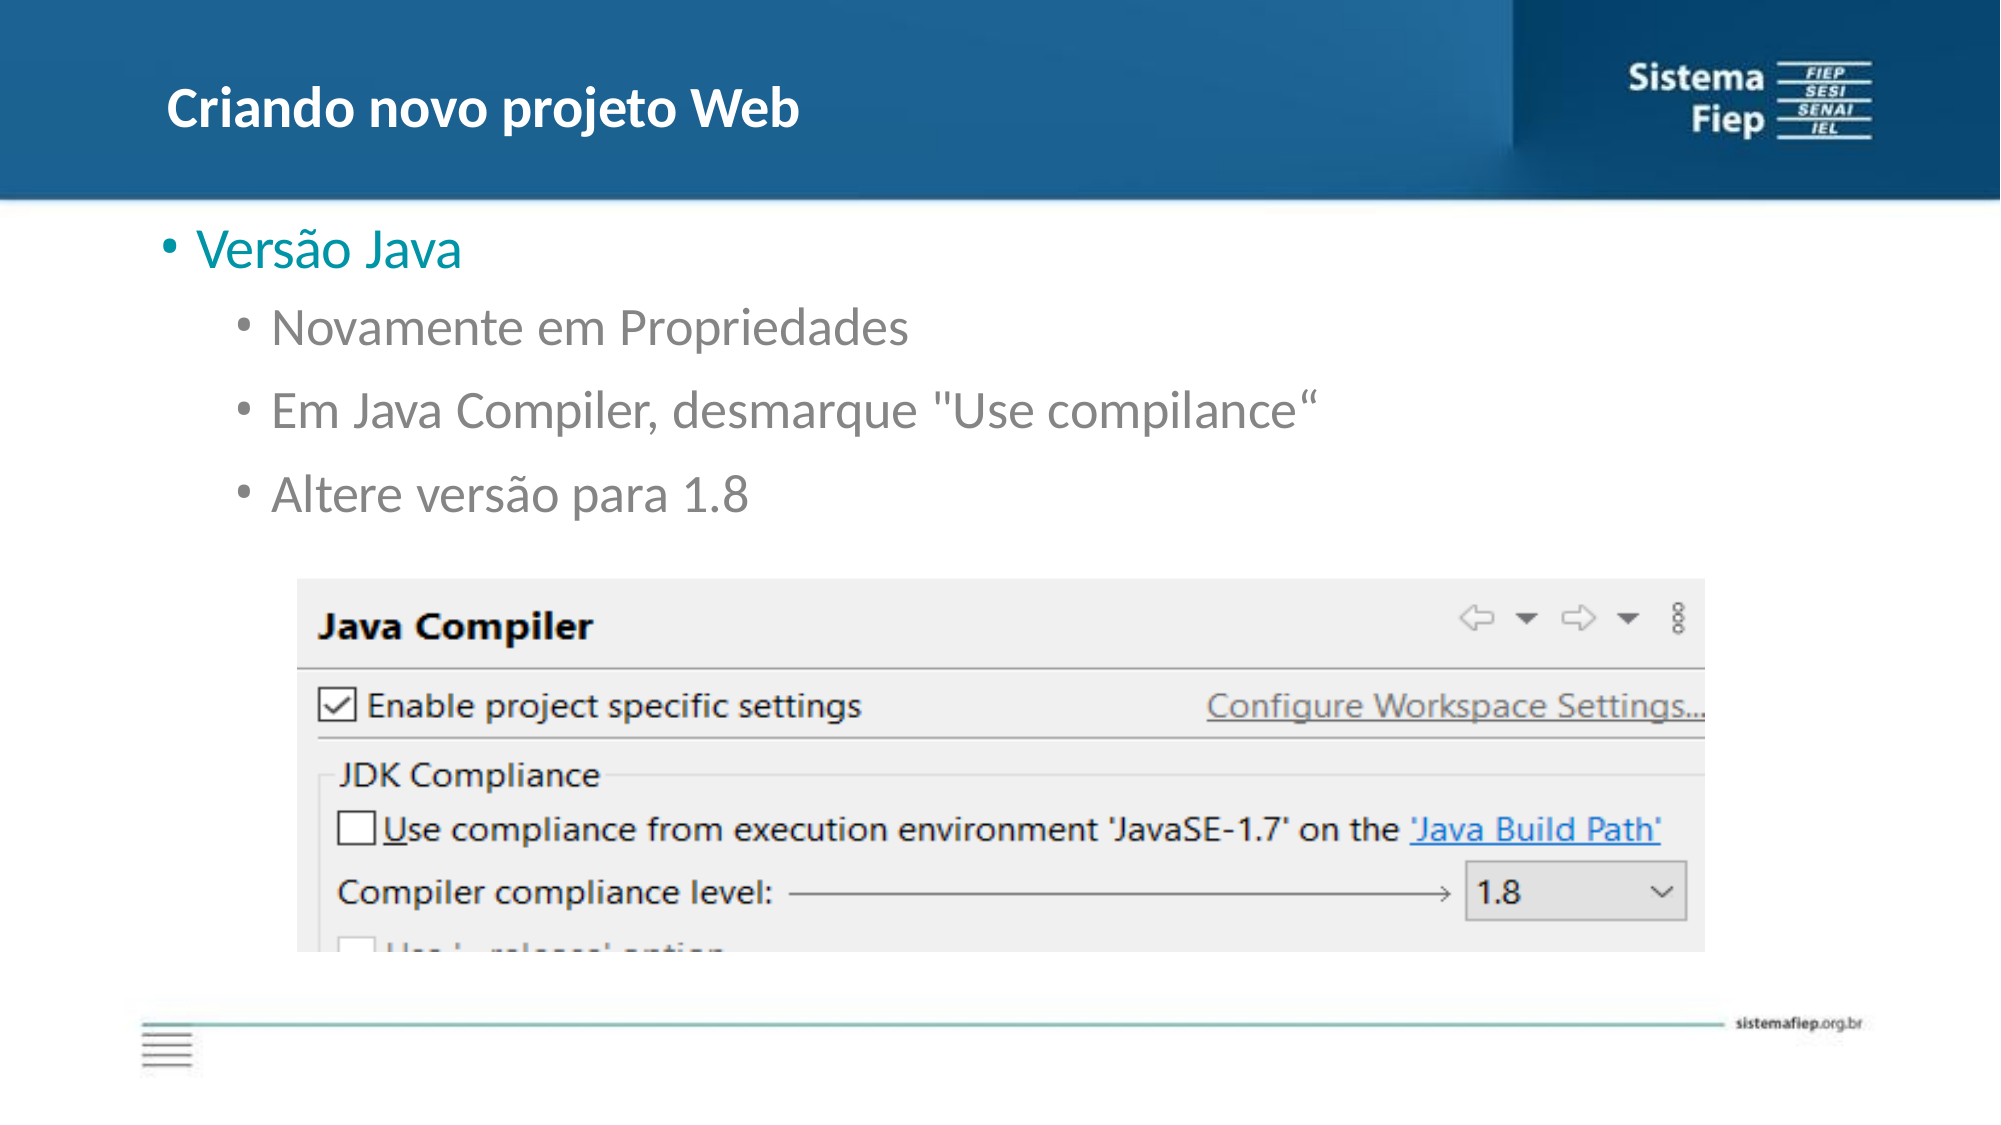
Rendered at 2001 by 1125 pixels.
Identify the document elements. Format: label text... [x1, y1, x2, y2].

text_box Versão Java Novamente em Propriedades Em Java Compiler, desmarque "Use compilance“ Altere versão para 1.8 [156, 197, 1332, 523]
title Criando novo projeto Web [165, 66, 808, 197]
picture [0, 0, 2000, 1078]
